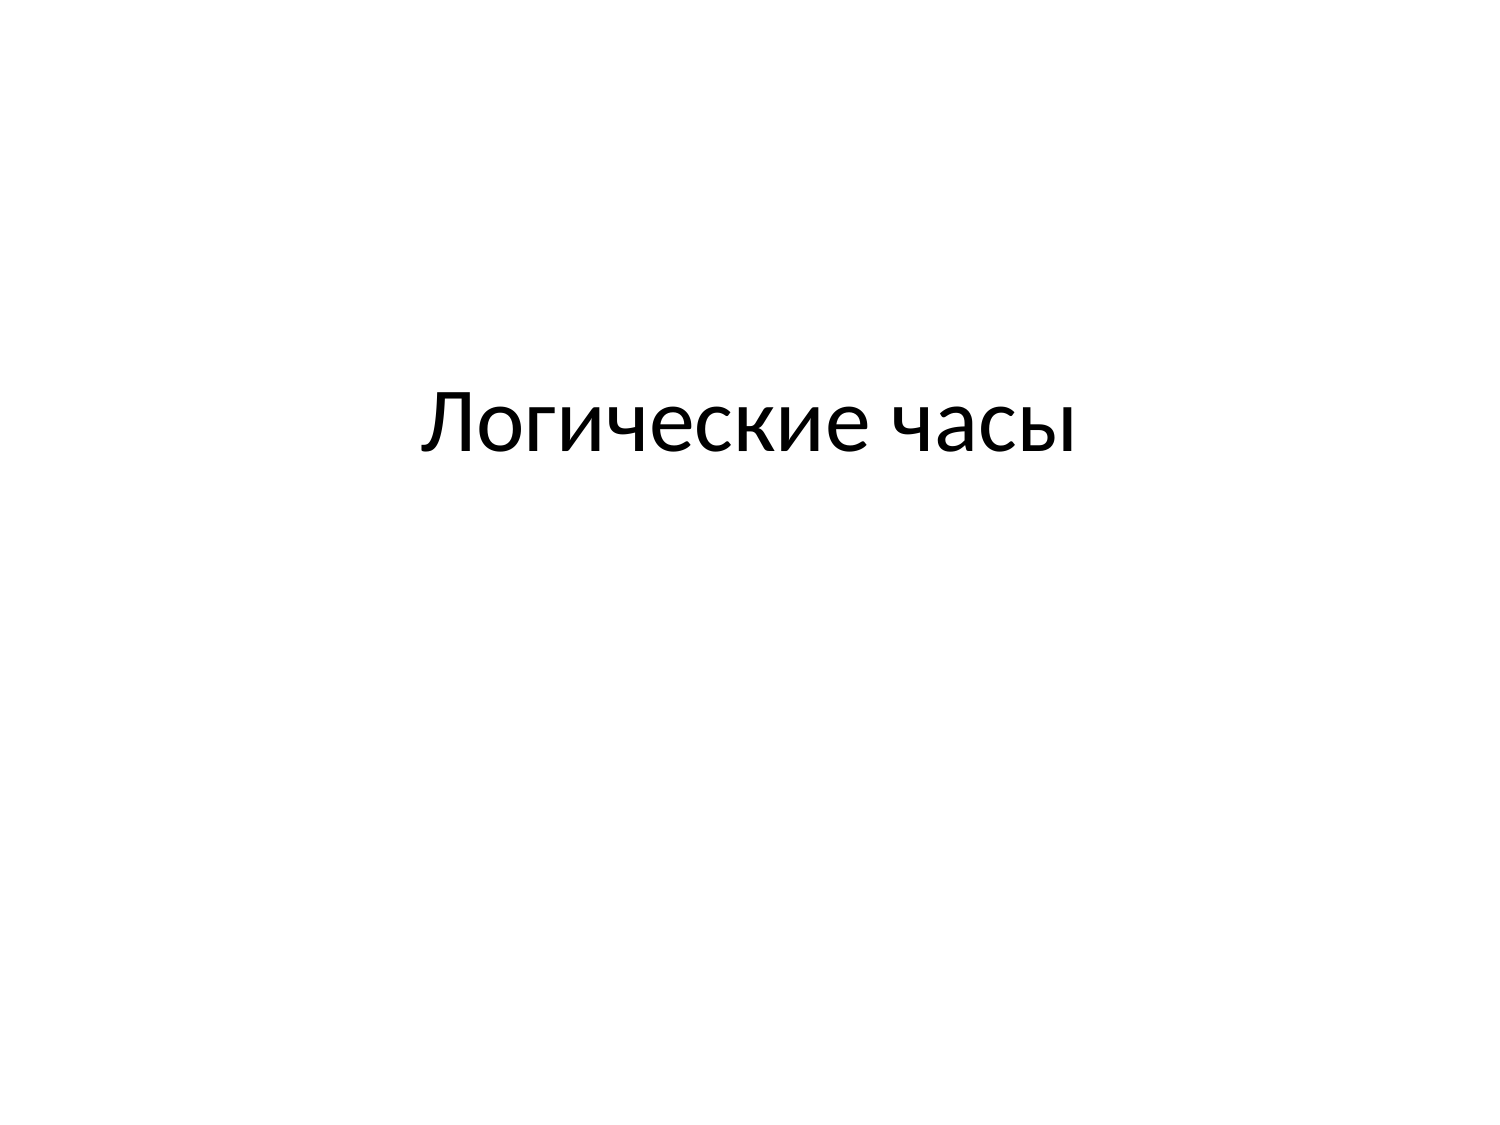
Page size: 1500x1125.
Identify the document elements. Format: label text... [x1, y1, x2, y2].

title Логические часы [112, 349, 1388, 591]
